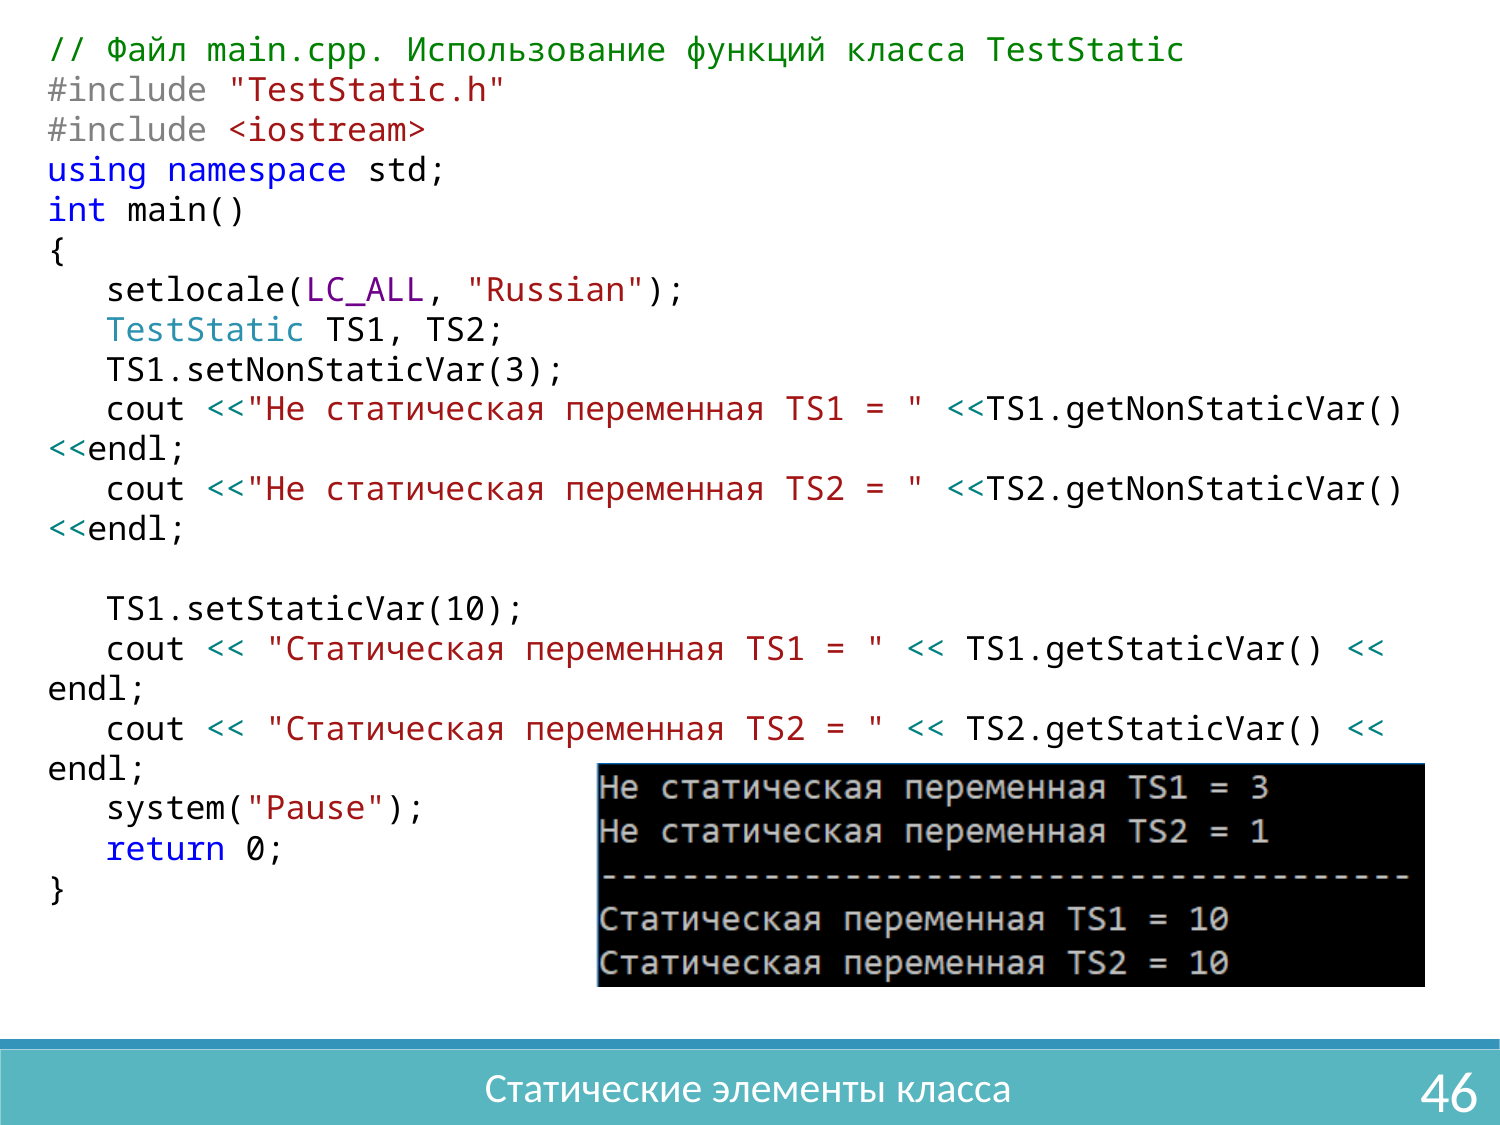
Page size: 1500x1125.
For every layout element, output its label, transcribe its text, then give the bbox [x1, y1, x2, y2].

text_box // Файл main.cpp. Использование функций класса TestStatic #include "TestStatic.h" #include <iostream> using namespace std; int main() { setlocale(LC_ALL, "Russian"); TestStatic TS1, TS2; TS1.setNonStaticVar(3); cout <<"Не статическая переменная TS1 = " <<TS1.getNonStaticVar() <<endl; cout <<"Не статическая переменная TS2 = " <<TS2.getNonStaticVar() <<endl; TS1.setStaticVar(10); cout << "Cтатическая переменная TS1 = " << TS1.getStaticVar() << endl; cout << "Cтатическая переменная TS2 = " << TS2.getStaticVar() << endl; system("Pause"); return 0; } [32, 20, 1459, 914]
slide_number 46 [1332, 1059, 1495, 1120]
picture [595, 762, 1426, 988]
text_box Статические элементы класса [380, 1060, 1117, 1111]
